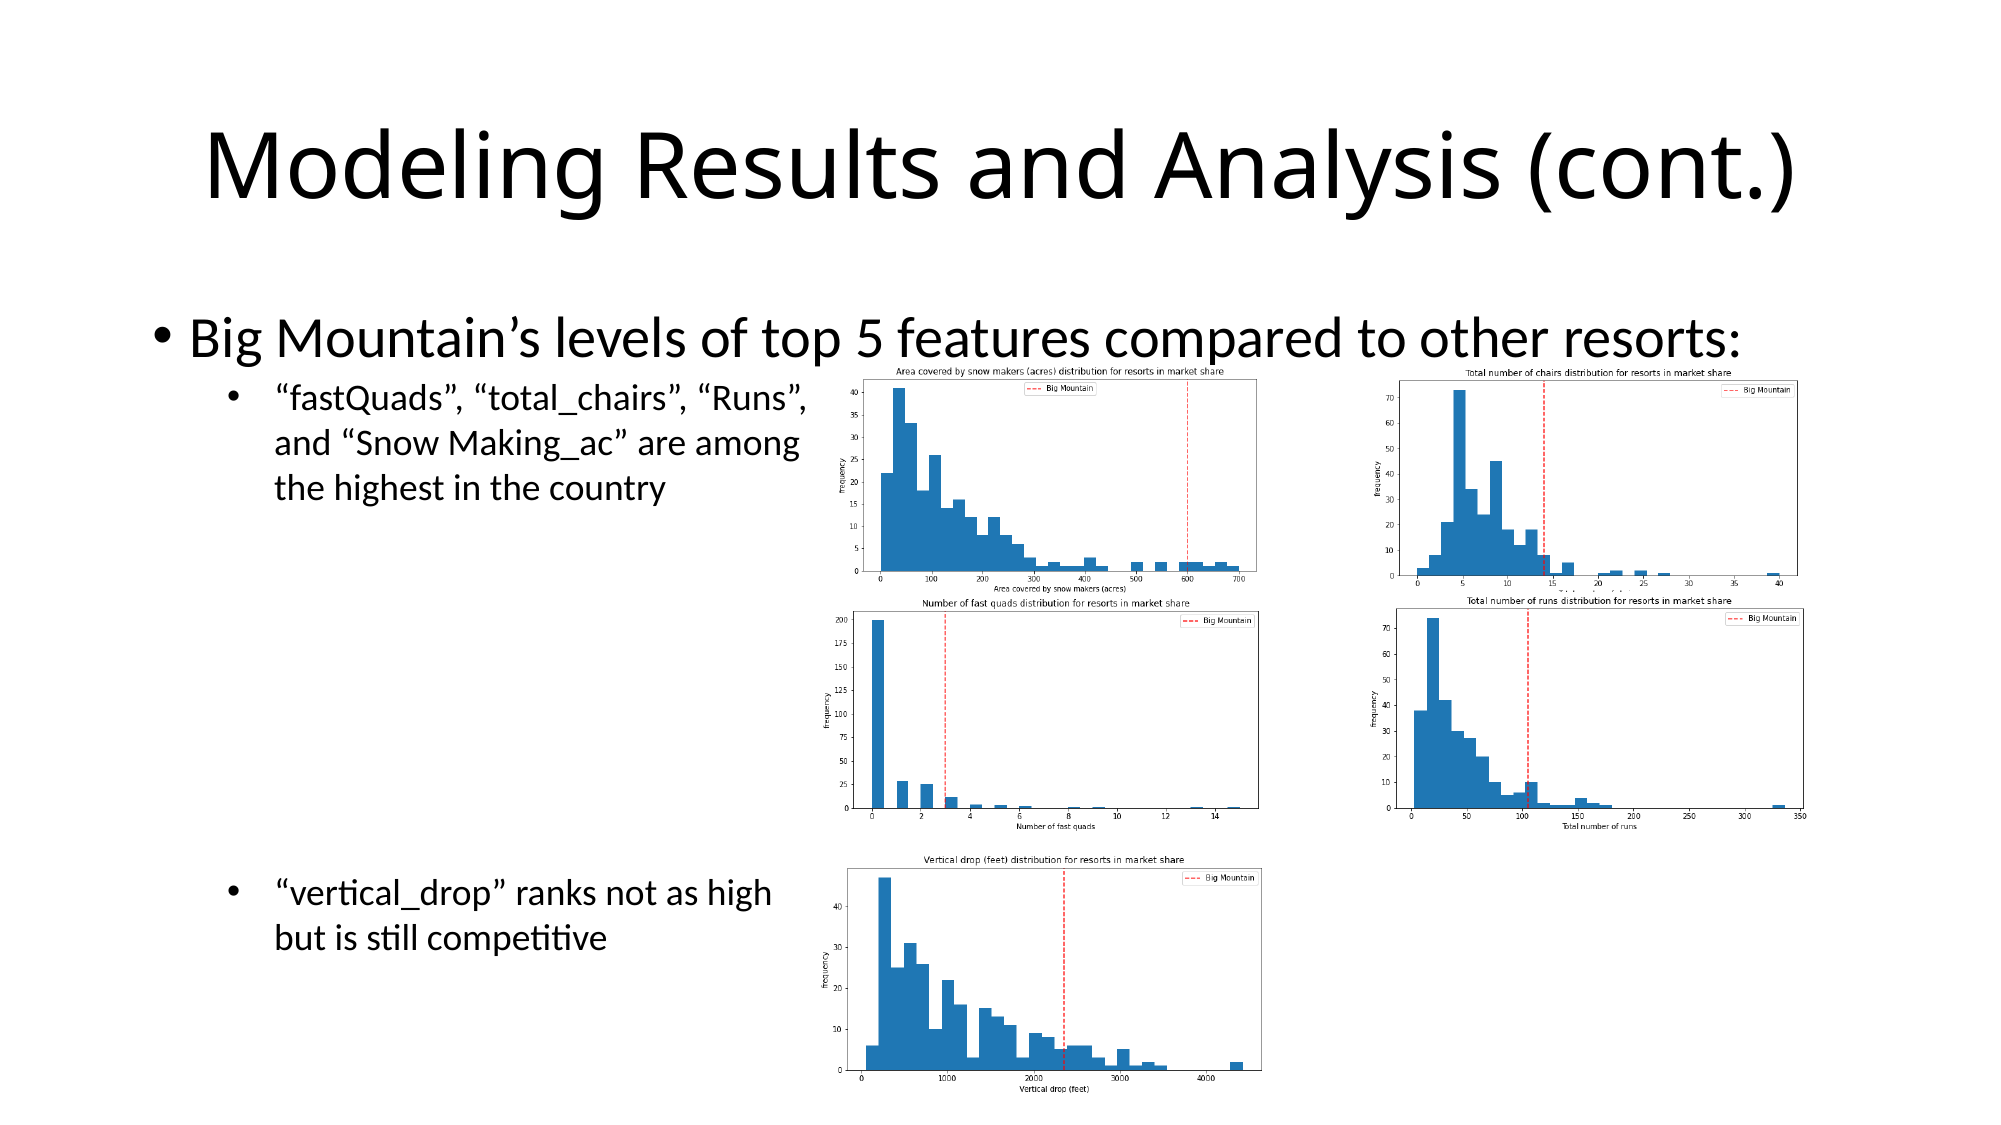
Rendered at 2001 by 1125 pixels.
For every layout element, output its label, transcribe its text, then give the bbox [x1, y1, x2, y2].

picture [810, 851, 1267, 1095]
list Big Mountain’s levels of top 5 features compared to other resorts: [137, 299, 1863, 1014]
picture [810, 365, 1267, 834]
picture [1356, 365, 1813, 834]
text_box “fastQuads”, “total_chairs”, “Runs”, and “Snow Making_ac” are among the highest in the country “vertical_drop” ranks not as high but is still competitive [137, 365, 829, 966]
title Modeling Results and Analysis (cont.) [137, 59, 1863, 278]
